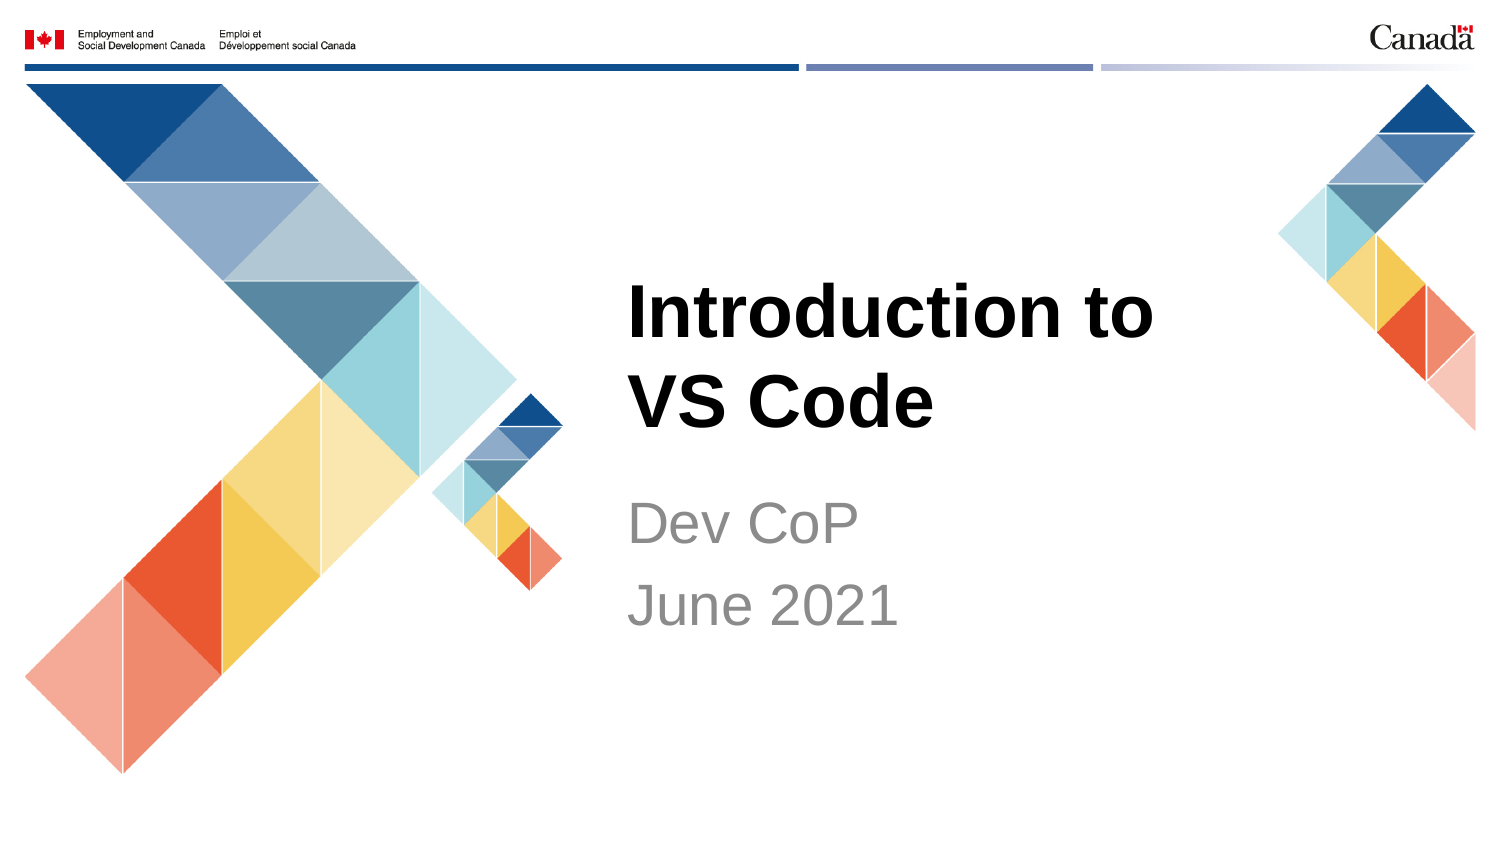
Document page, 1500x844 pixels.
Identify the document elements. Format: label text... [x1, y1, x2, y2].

title Introduction to VS Code [612, 262, 1216, 443]
picture [0, 0, 1500, 844]
subtitle Dev CoP June 2021 [612, 478, 1454, 694]
